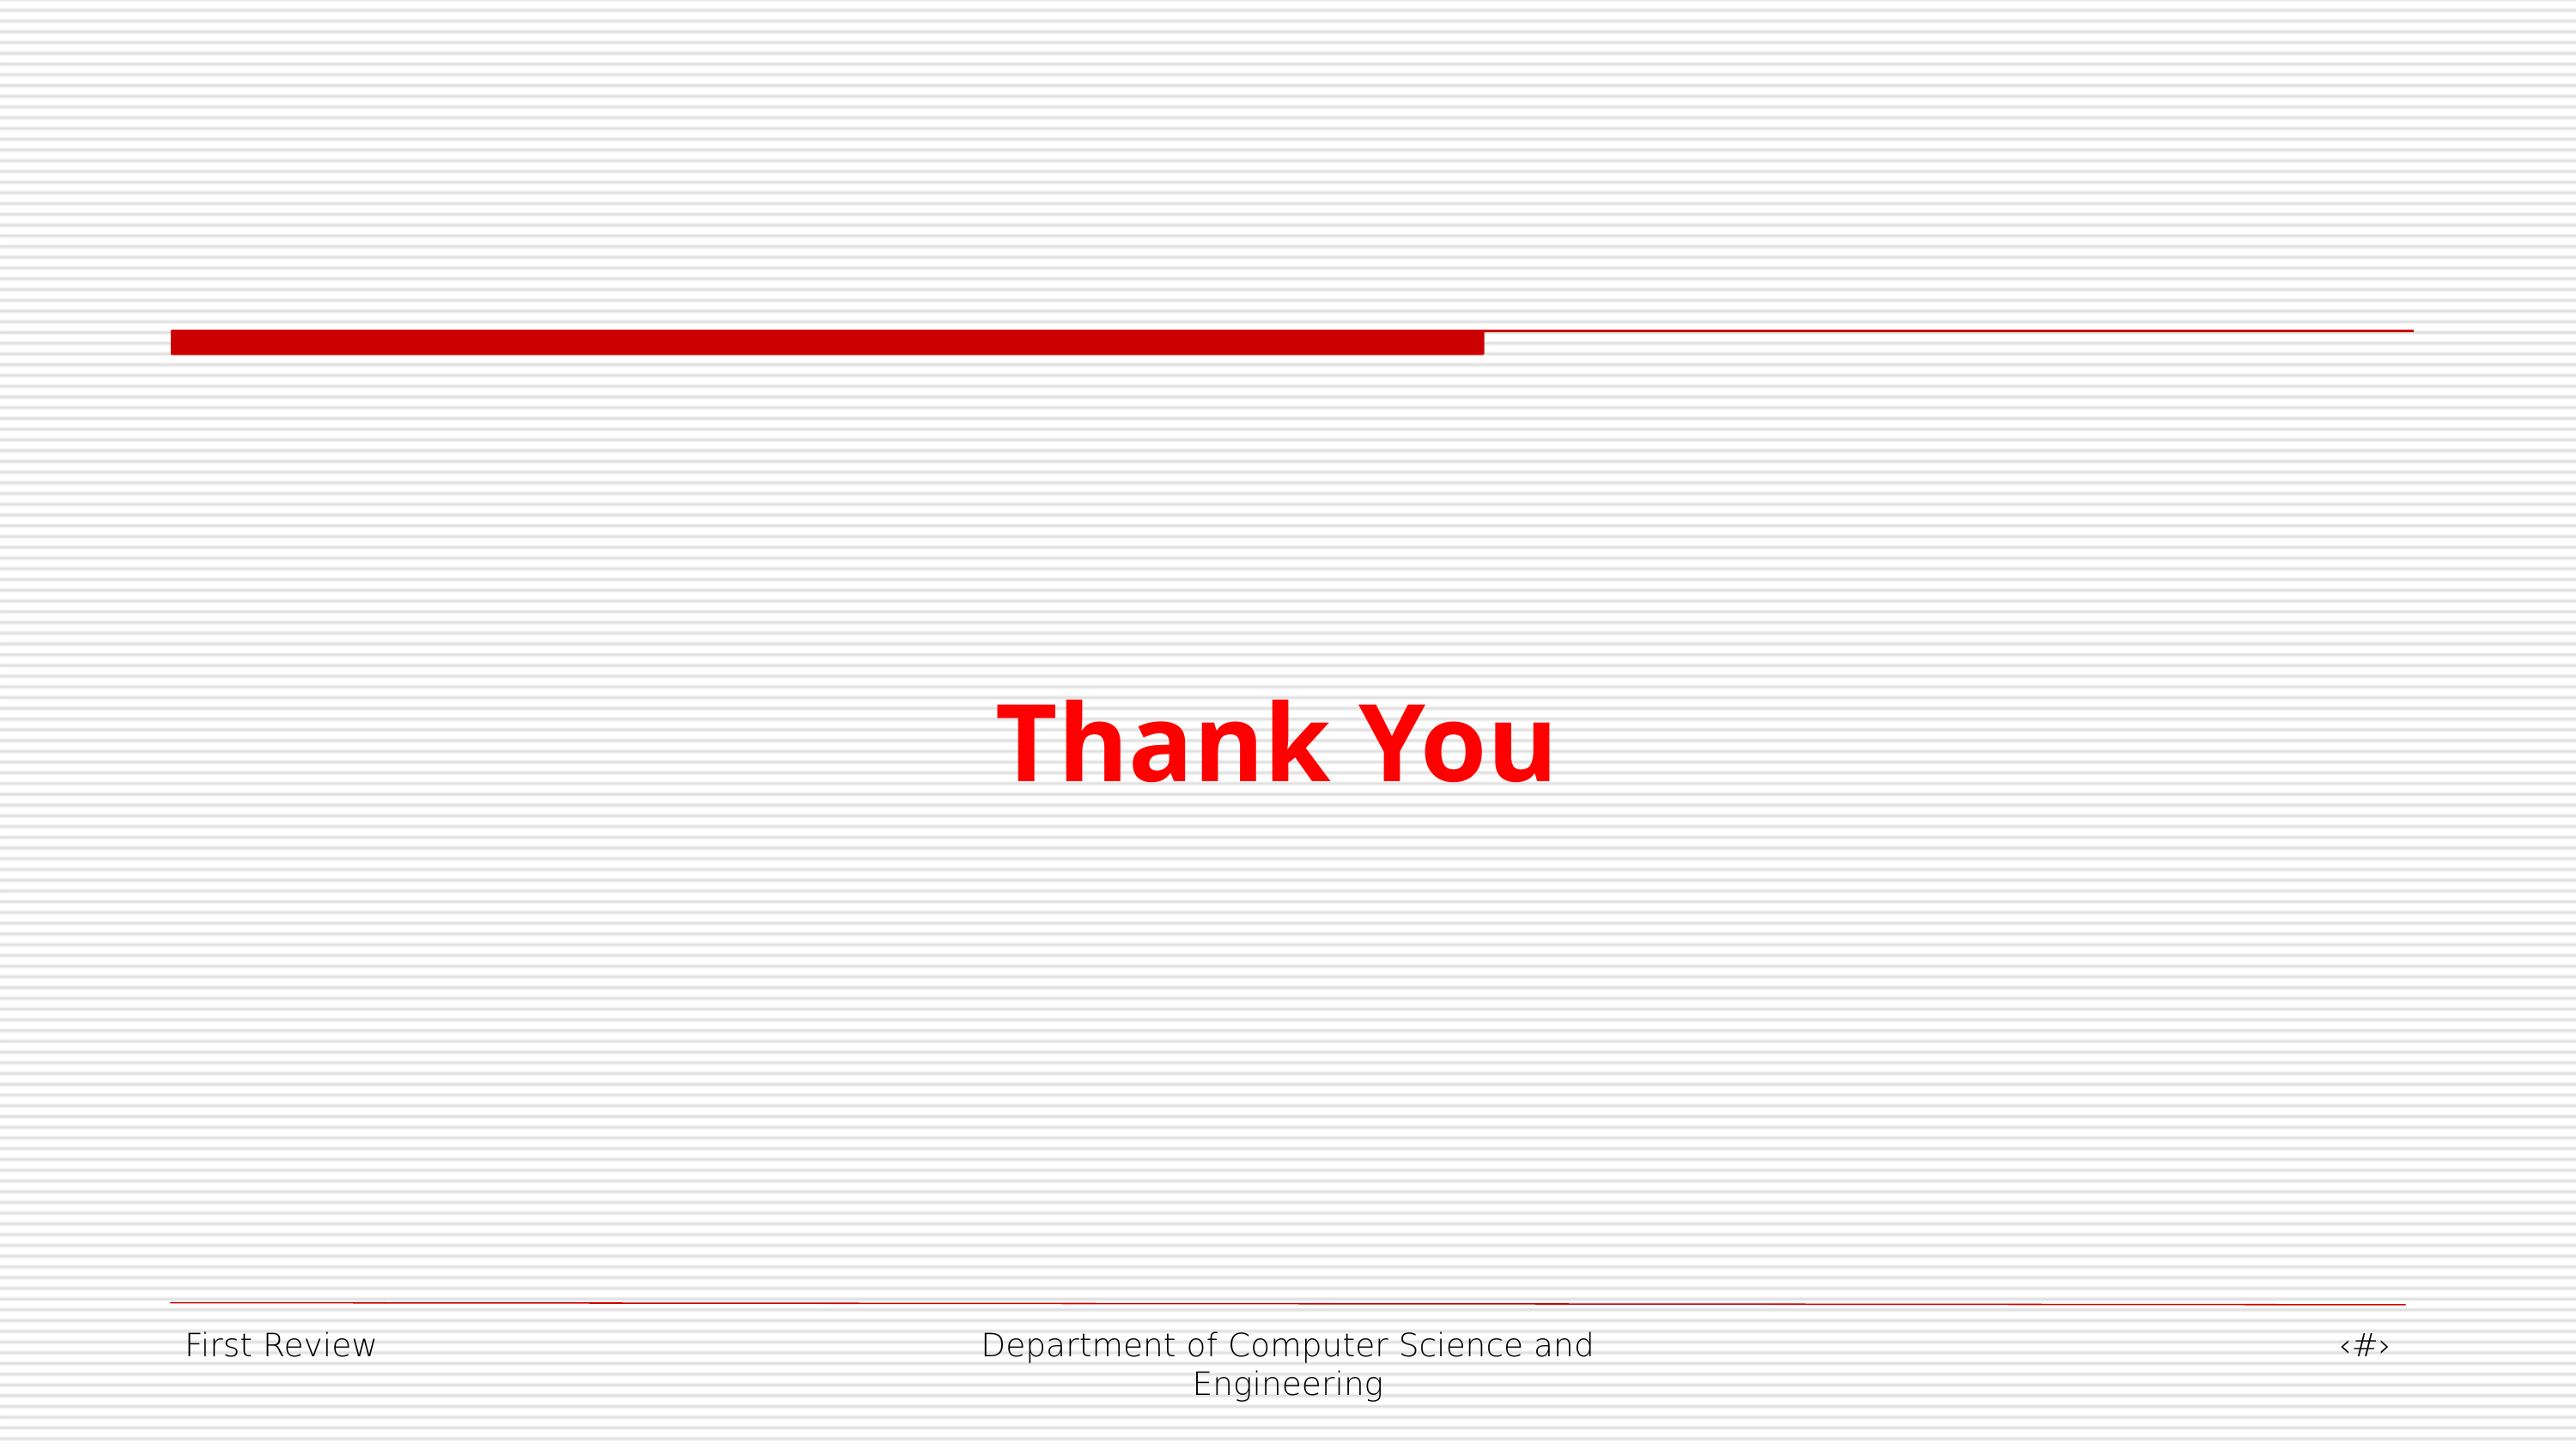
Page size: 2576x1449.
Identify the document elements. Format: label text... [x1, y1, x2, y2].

text_box [0, 0, 2576, 1449]
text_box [170, 330, 2415, 355]
text_box ‹#› [1859, 1324, 2391, 1363]
text_box Thank You [162, 674, 2391, 803]
text_box First Review [185, 1324, 717, 1363]
text_box Department of Computer Science and Engineering [893, 1324, 1683, 1402]
